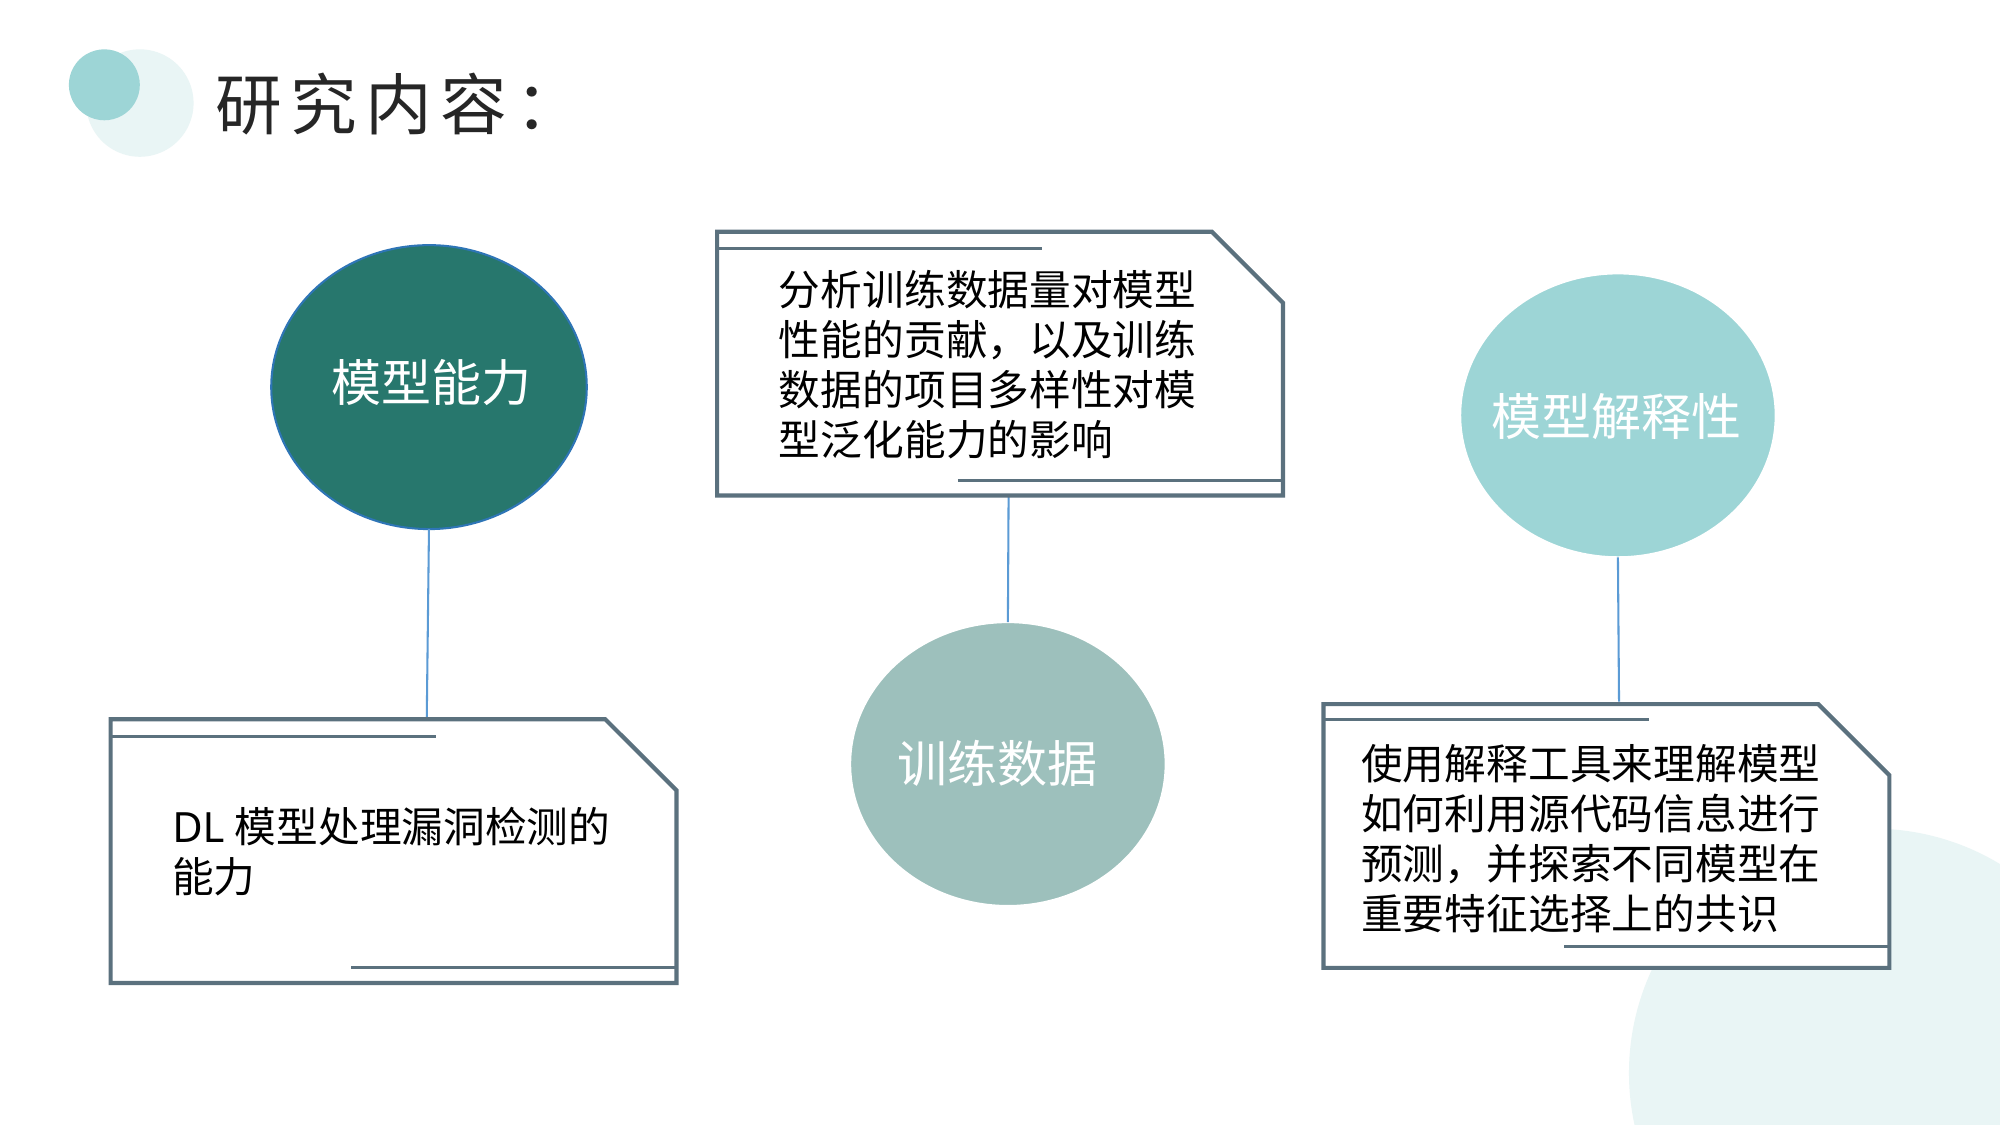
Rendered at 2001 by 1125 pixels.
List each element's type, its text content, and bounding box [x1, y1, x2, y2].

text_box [717, 231, 1283, 496]
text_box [1323, 704, 1890, 968]
text_box 模型能力 [316, 344, 567, 419]
text_box 模型解释性 [1476, 377, 1760, 453]
text_box 研究内容： [200, 55, 728, 150]
text_box [849, 621, 1167, 908]
text_box [270, 244, 588, 531]
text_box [68, 49, 194, 157]
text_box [110, 719, 677, 984]
text_box [1627, 828, 2000, 1125]
text_box [1459, 272, 1777, 559]
text_box 训练数据 [883, 725, 1133, 800]
